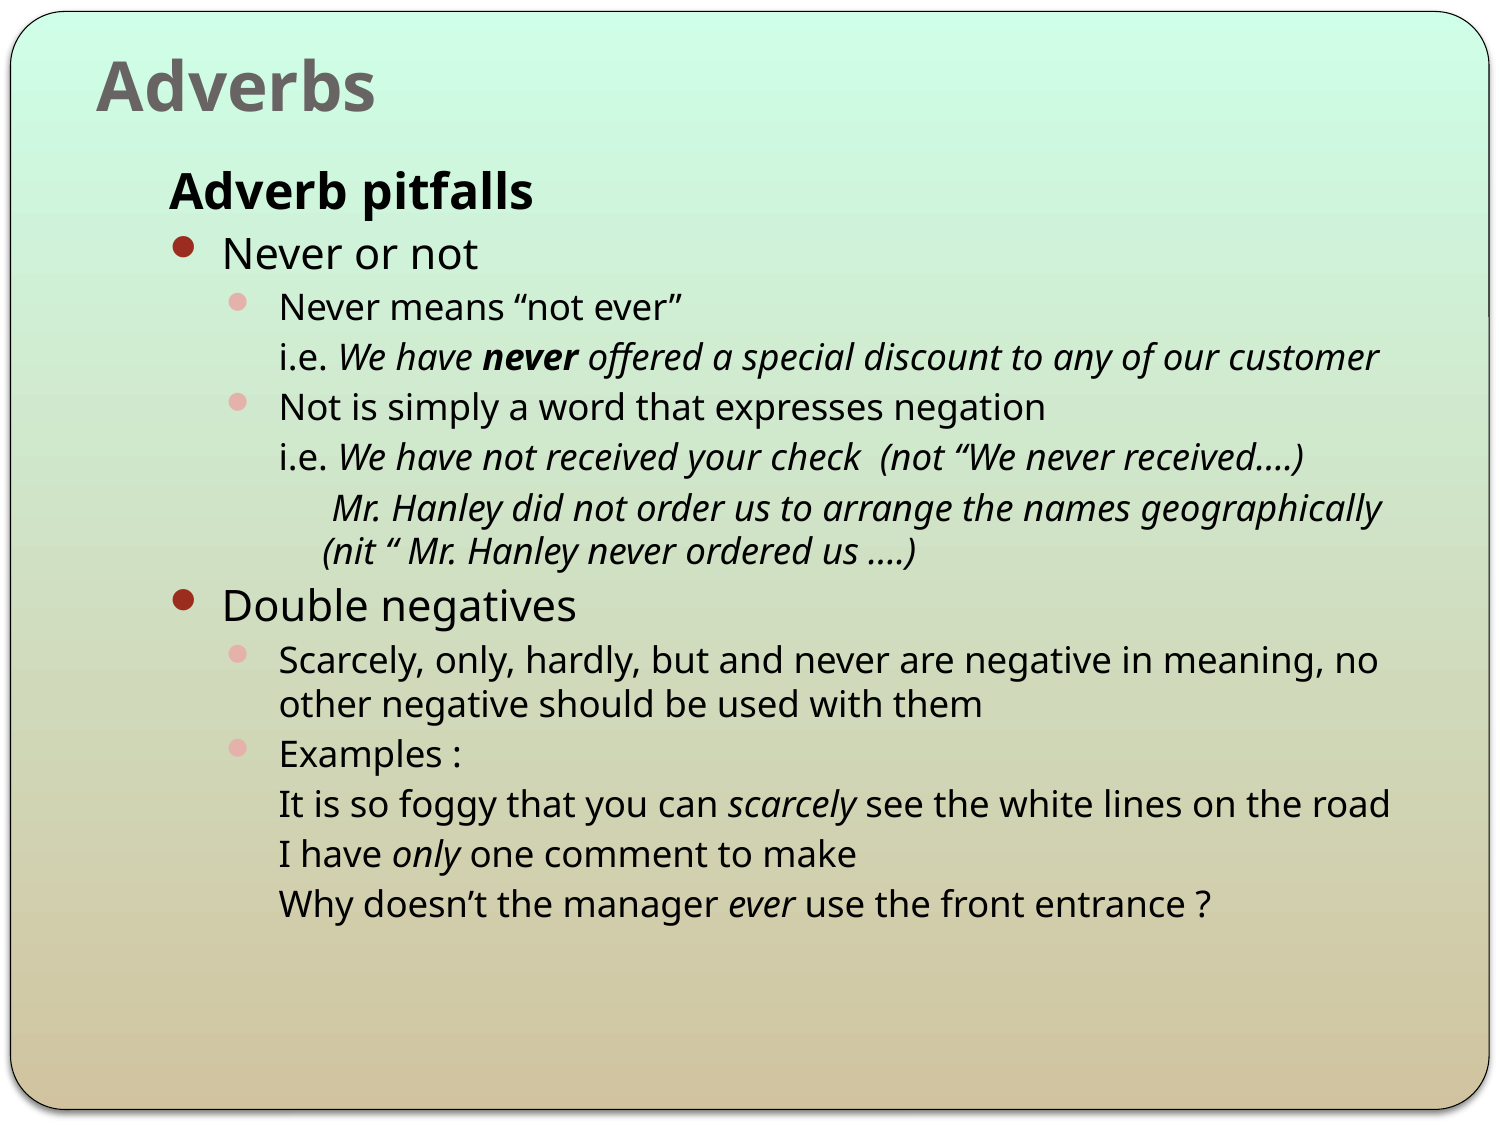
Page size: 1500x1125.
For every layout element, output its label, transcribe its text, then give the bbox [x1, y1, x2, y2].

title Adverbs [82, 35, 1432, 141]
list Adverb pitfalls Never or not Never means “not ever” i.e. We have never offered a special discount to any of our customer Not is simply a word that expresses negation i.e. We have not received your check (not “We never received….) Mr. Hanley did not order us to arrange the names geographically (nit “ Mr. Hanley never ordered us ….) Double negatives Scarcely, only, hardly, but and never are negative in meaning, no other negative should be used with them Examples : It is so foggy that you can scarcely see the white lines on the road I have only one comment to make Why doesn’t the manager ever use the front entrance ? [117, 152, 1425, 1043]
